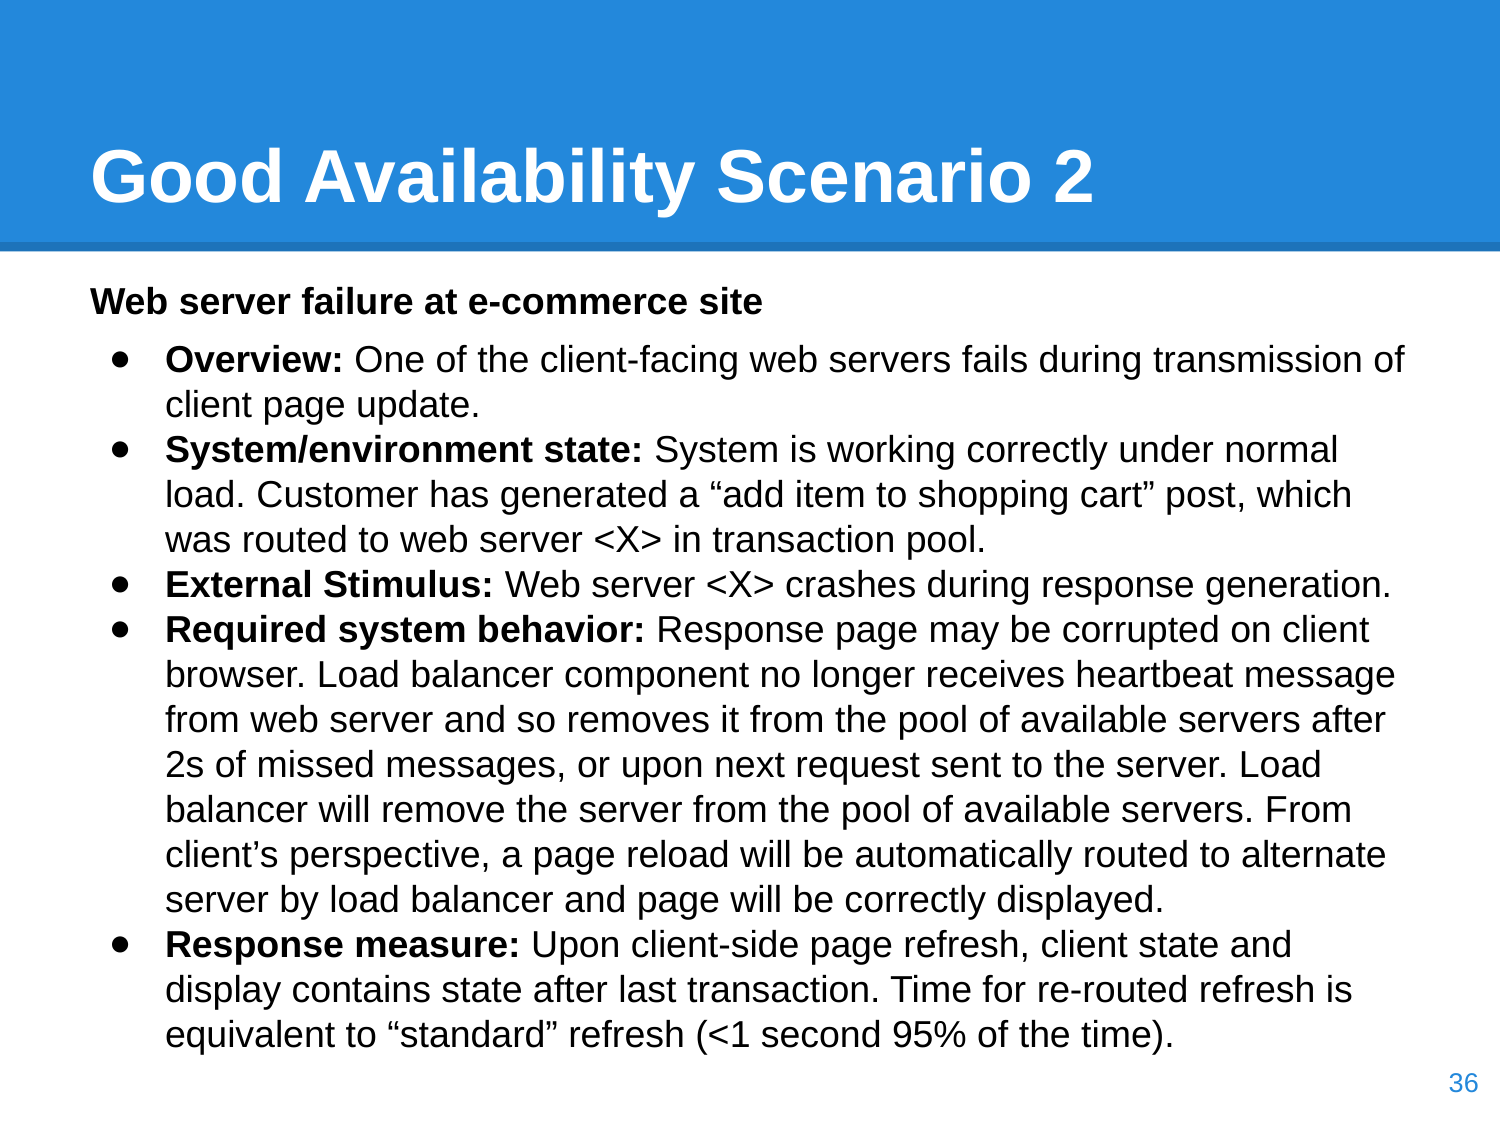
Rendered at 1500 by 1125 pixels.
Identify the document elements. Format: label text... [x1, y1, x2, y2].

slide_number ‹#› [1403, 1038, 1494, 1125]
title Good Availability Scenario 2 [75, 45, 1425, 233]
list Web server failure at e-commerce site Overview: One of the client-facing web servers fails during transmission of client page update. System/environment state: System is working correctly under normal load. Customer has generated a “add item to shopping cart” post, which was routed to web server <X> in transaction pool. External Stimulus: Web server <X> crashes during response generation. Required system behavior: Response page may be corrupted on client browser. Load balancer component no longer receives heartbeat message from web server and so removes it from the pool of available servers after 2s of missed messages, or upon next request sent to the server. Load balancer will remove the server from the pool of available servers. From client’s perspective, a page reload will be automatically routed to alternate server by load balancer and page will be correctly displayed. Response measure: Upon client-side page refresh, client state and display contains state after last transaction. Time for re-routed refresh is equivalent to “standard” refresh (<1 second 95% of the time). [75, 262, 1425, 1078]
